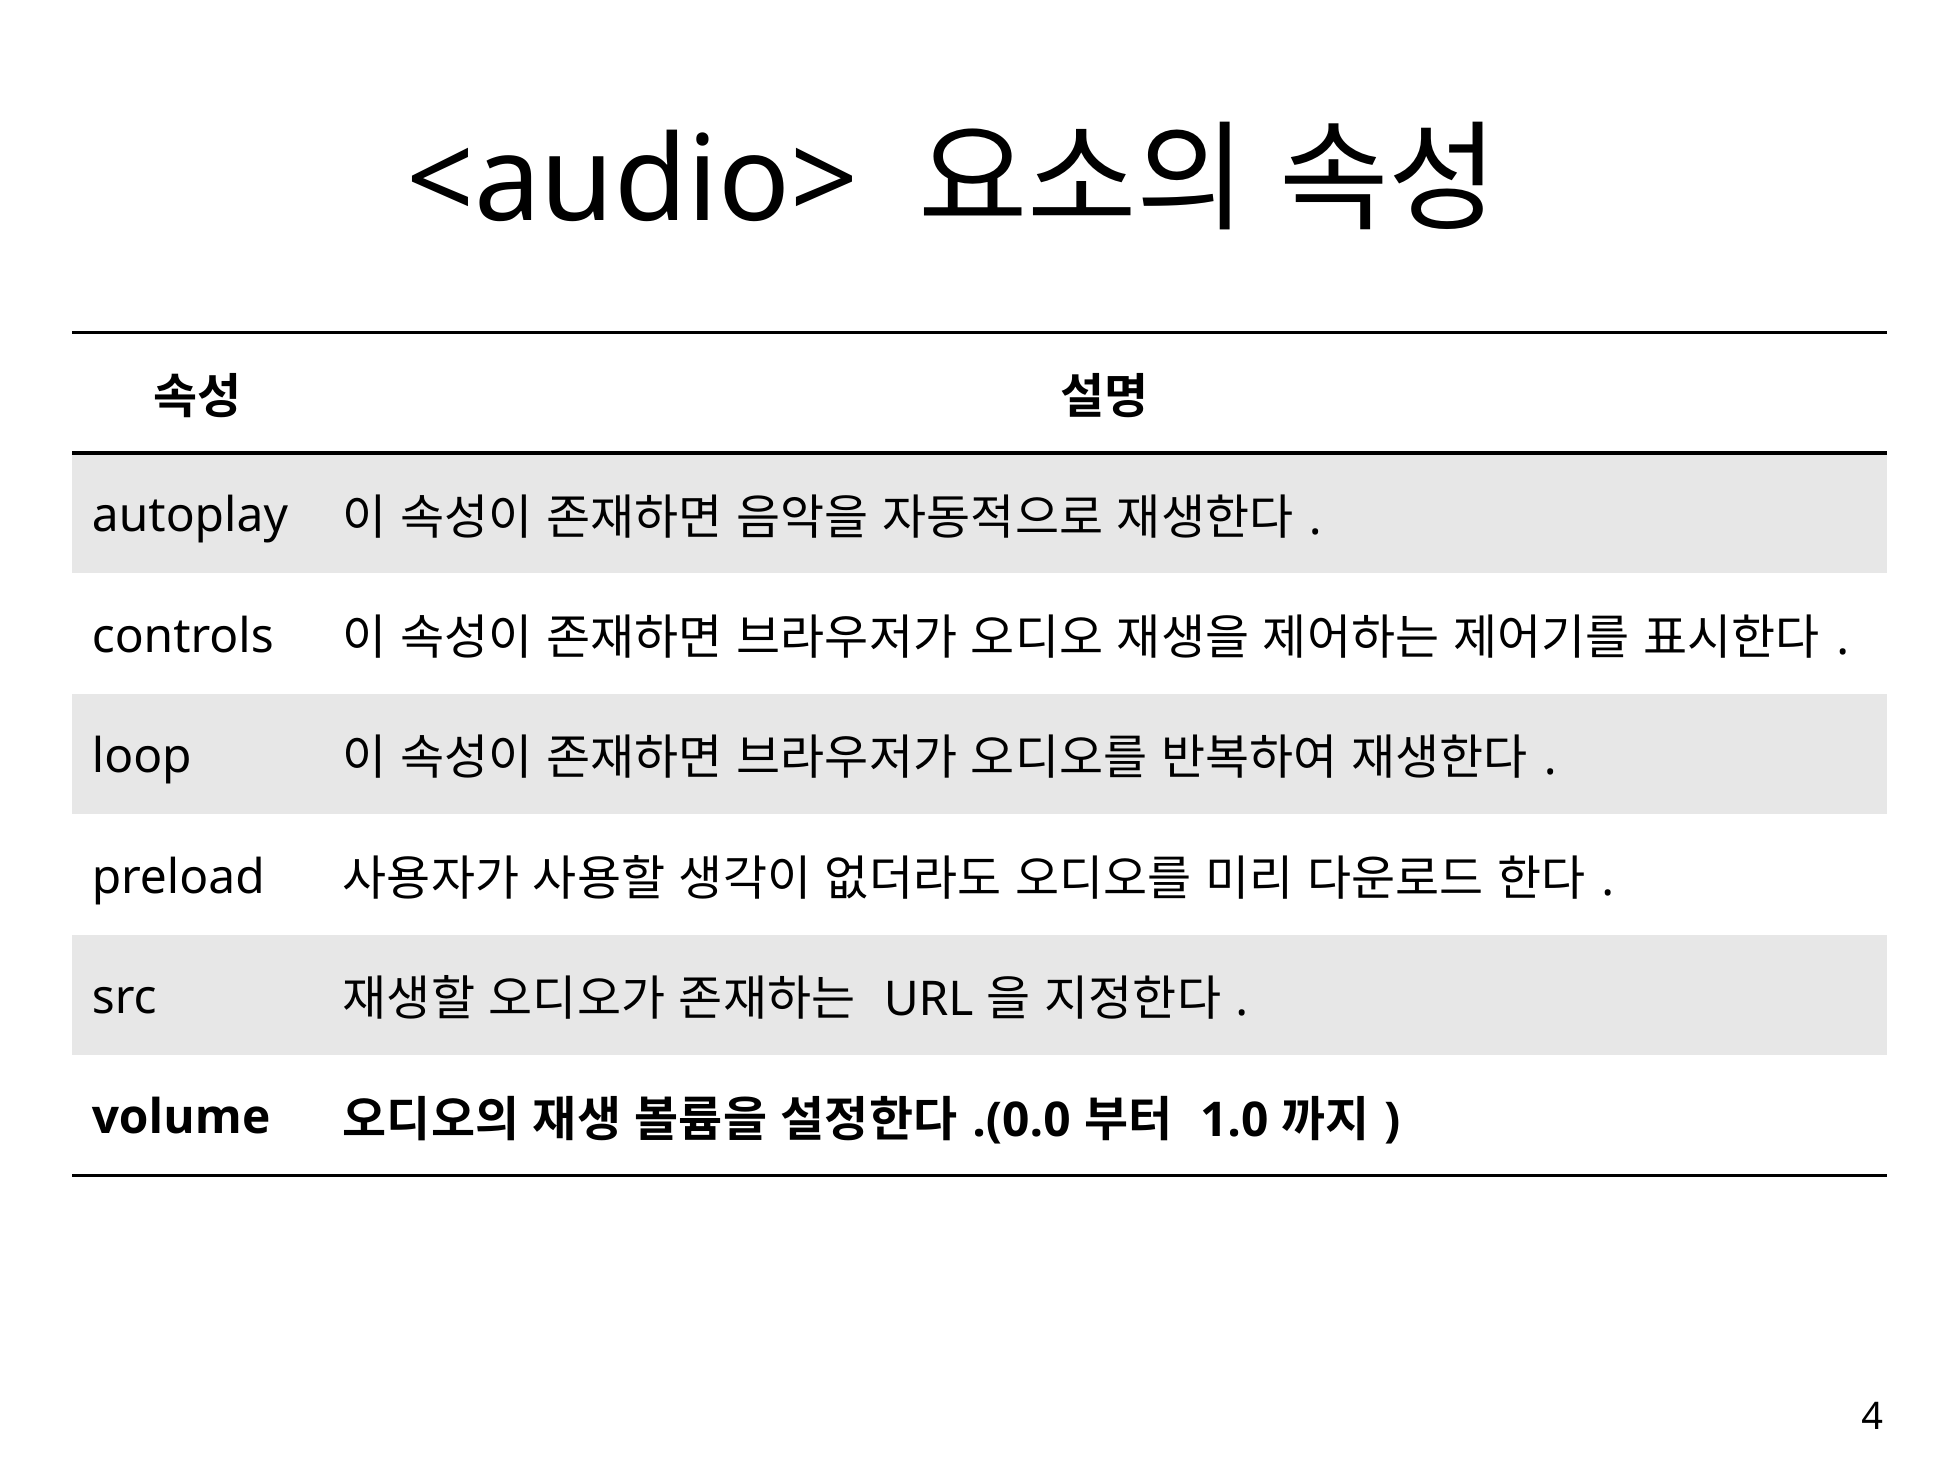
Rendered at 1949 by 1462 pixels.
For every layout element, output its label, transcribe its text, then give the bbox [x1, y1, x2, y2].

table_cell controls [72, 573, 323, 694]
table_cell src [72, 935, 323, 1055]
table_header 속성 [72, 334, 323, 451]
table_cell 이 속성이 존재하면 브라우저가 오디오를 반복하여 재생한다. [323, 694, 1887, 814]
table_cell volume [72, 1055, 323, 1174]
table_cell preload [72, 814, 323, 935]
table_cell 사용자가 사용할 생각이 없더라도 오디오를 미리 다운로드 한다. [323, 814, 1887, 935]
table_cell 재생할 오디오가 존재하는 URL을 지정한다. [323, 935, 1887, 1055]
table_cell autoplay [72, 455, 323, 573]
table_header 설명 [323, 334, 1887, 451]
table_cell loop [72, 694, 323, 814]
table_cell 오디오의 재생 볼륨을 설정한다.(0.0부터 1.0까지) [323, 1055, 1887, 1174]
table_cell 이 속성이 존재하면 음악을 자동적으로 재생한다. [323, 455, 1887, 573]
title <audio> 요소의 속성 [156, 92, 1749, 255]
table_cell 이 속성이 존재하면 브라우저가 오디오 재생을 제어하는 제어기를 표시한다. [323, 573, 1887, 694]
slide_number 4 [1496, 1372, 1899, 1462]
